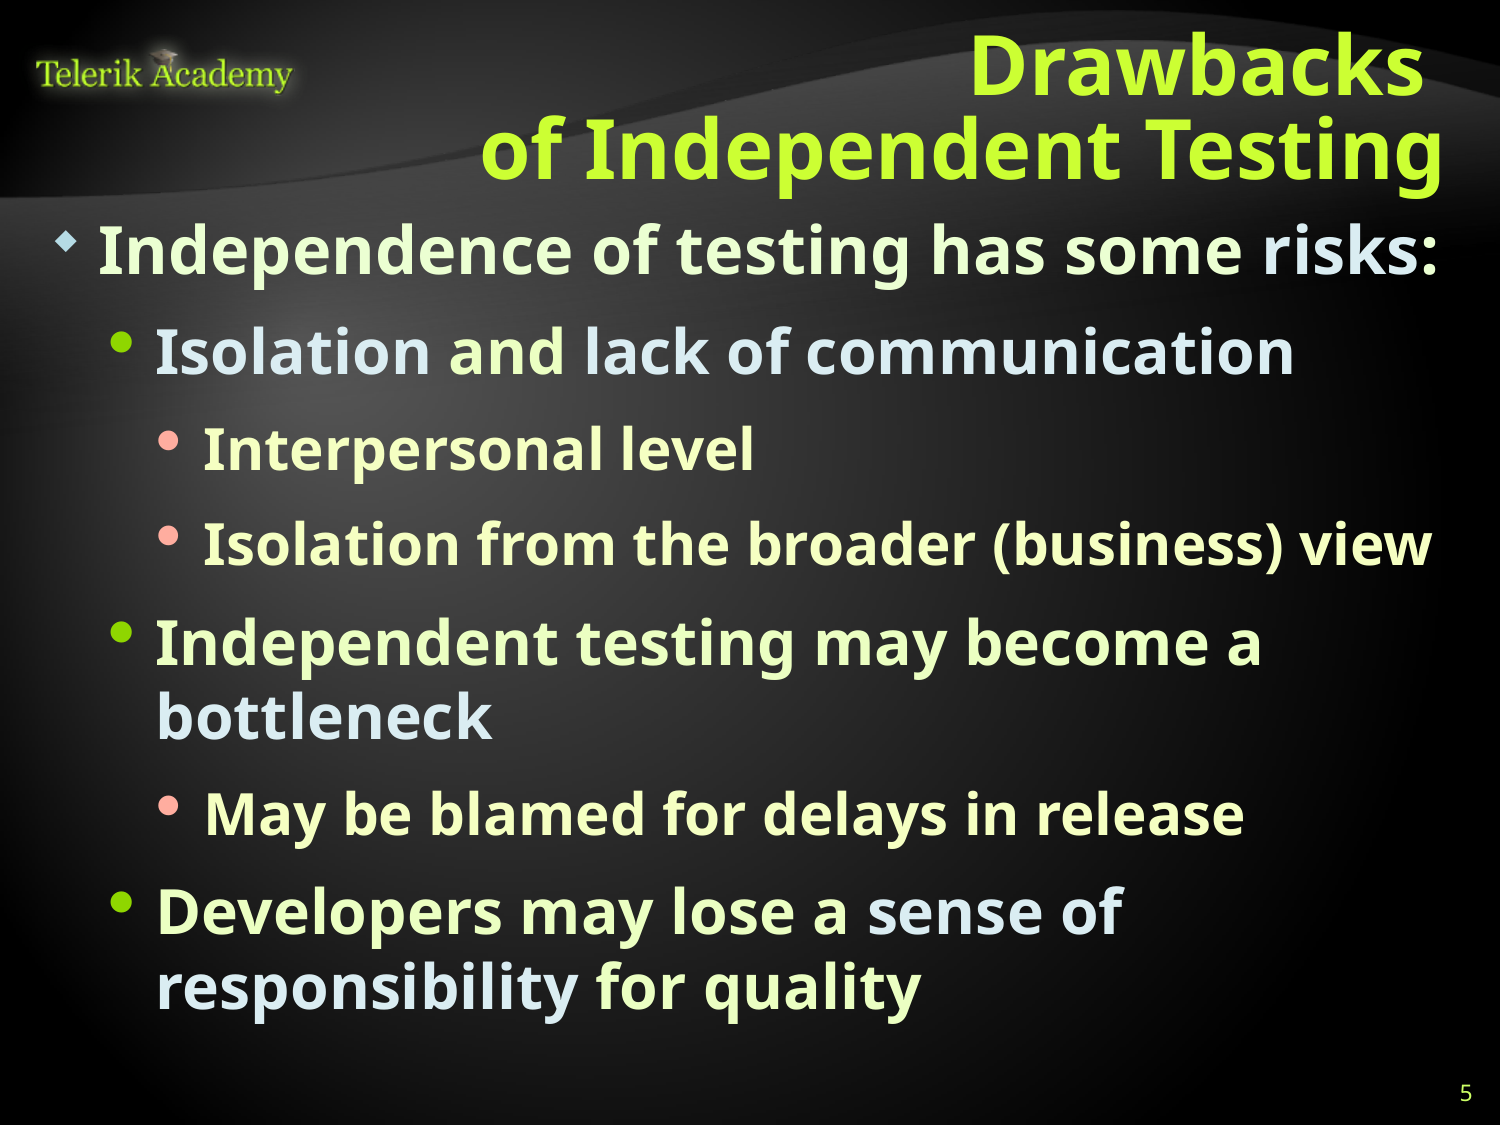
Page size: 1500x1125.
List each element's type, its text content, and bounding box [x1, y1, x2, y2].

picture [0, 0, 1500, 1125]
slide_number 5 [1412, 1074, 1488, 1113]
list Independence of testing has some risks: Isolation and lack of communication Interpersonal level Isolation from the broader (business) view Independent testing may become a bottleneck May be blamed for delays in release Developers may lose a sense of responsibility for quality [37, 200, 1463, 1100]
title Drawbacks of Independent Testing [300, 37, 1463, 188]
